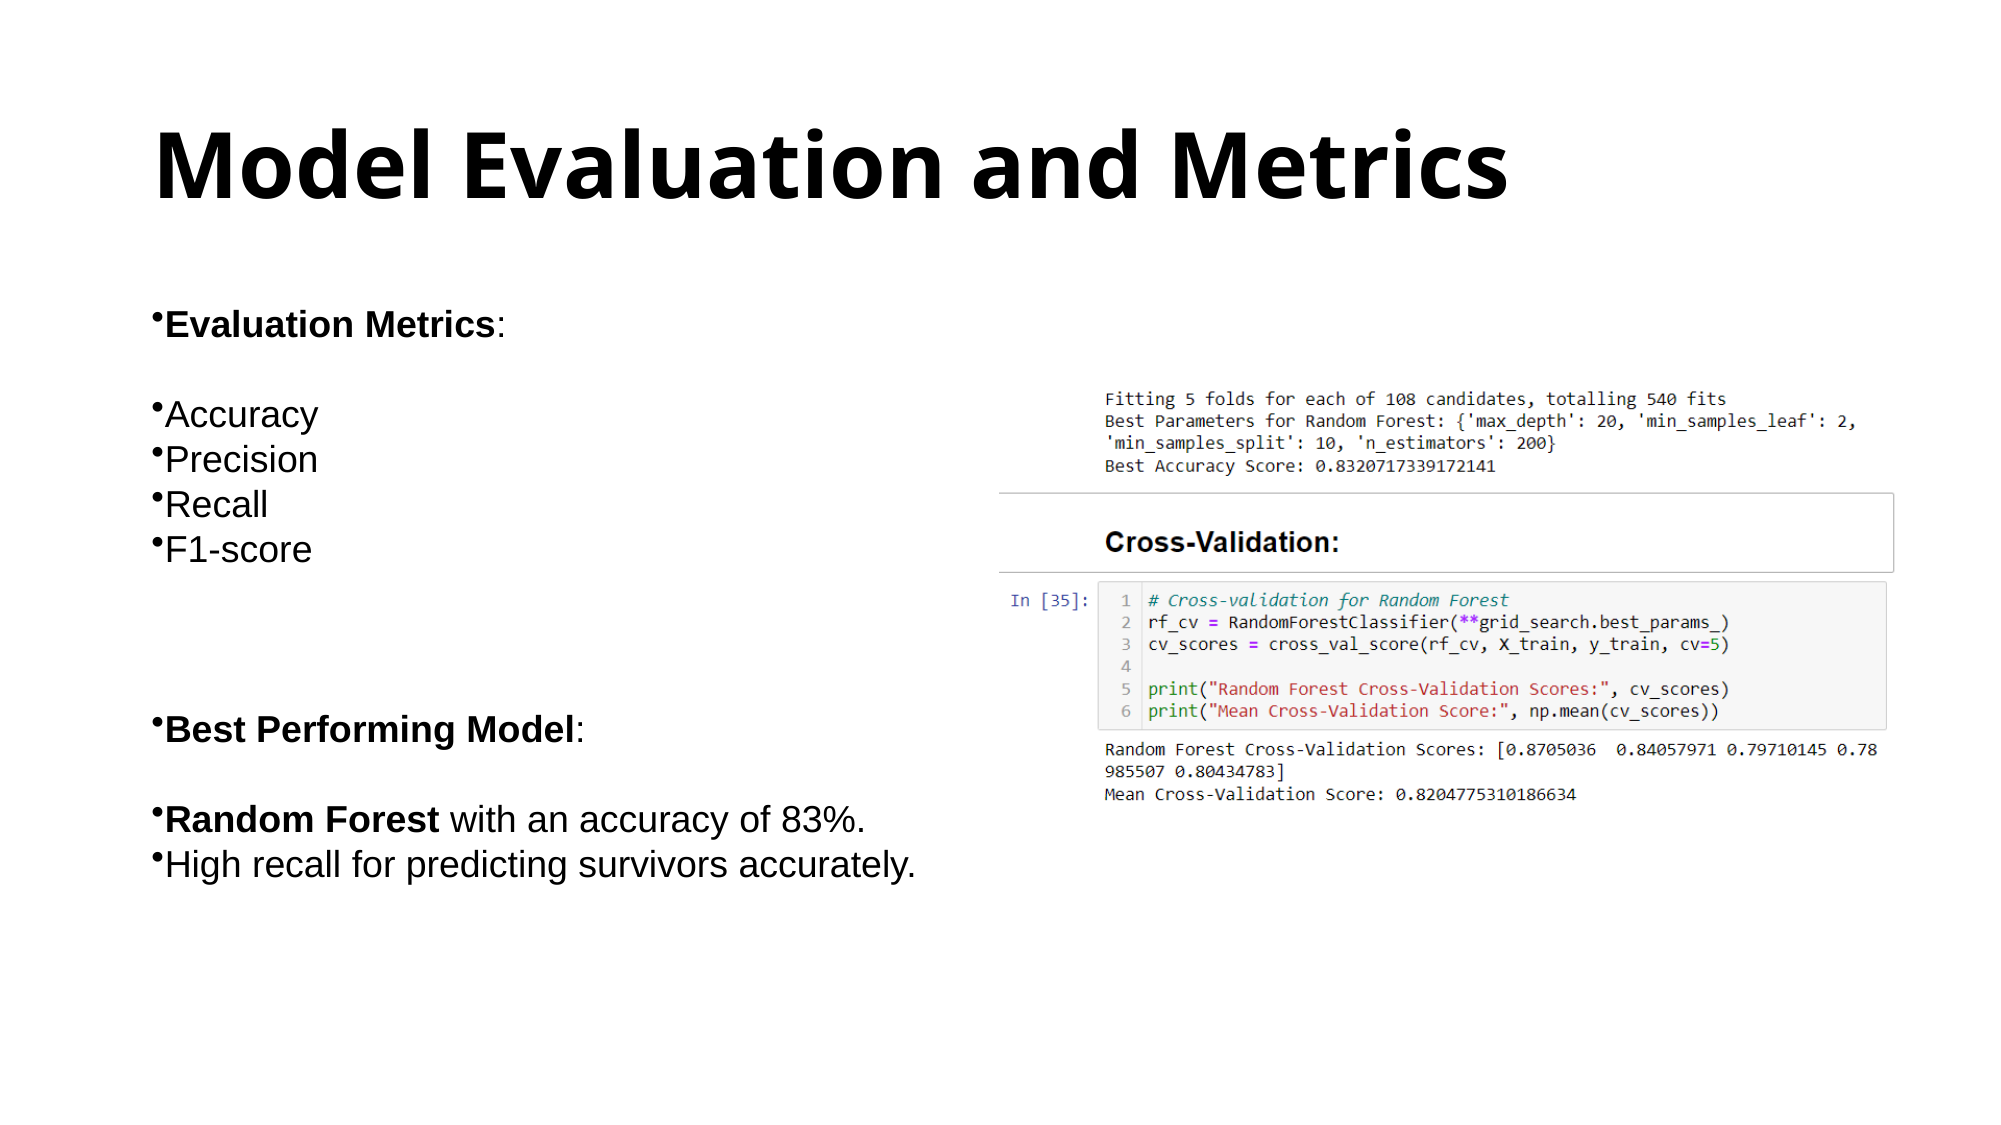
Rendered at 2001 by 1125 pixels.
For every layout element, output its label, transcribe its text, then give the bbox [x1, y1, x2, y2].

title Model Evaluation and Metrics [137, 59, 1863, 278]
list Evaluation Metrics: Accuracy Precision Recall F1-score Best Performing Model: Random Forest with an accuracy of 83%. High recall for predicting survivors accurately. [136, 291, 1588, 1028]
text_box [136, 70, 1862, 289]
picture [999, 381, 1904, 837]
